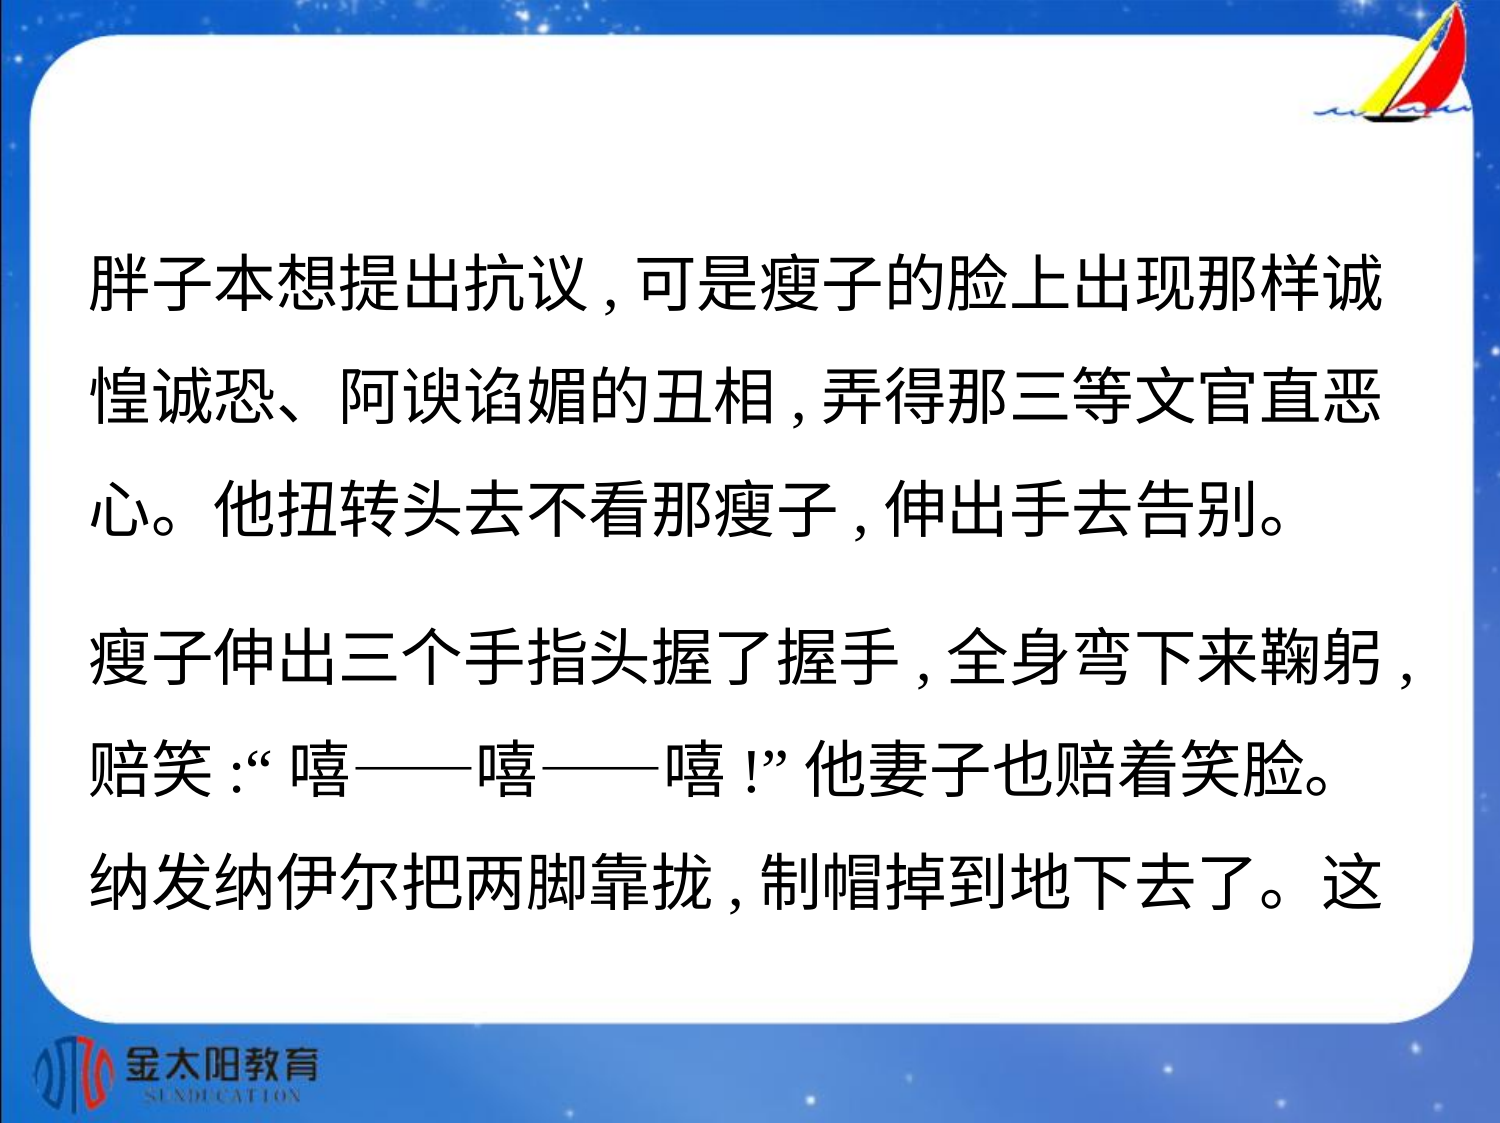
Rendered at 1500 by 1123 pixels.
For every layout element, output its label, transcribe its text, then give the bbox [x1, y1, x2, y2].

picture [0, 0, 1500, 1123]
text_box 胖子本想提出抗议,可是瘦子的脸上出现那样诚 惶诚恐、阿谀谄媚的丑相,弄得那三等文官直恶 心。他扭转头去不看那瘦子,伸出手去告别。 [88, 206, 1453, 545]
text_box 瘦子伸出三个手指头握了握手,全身弯下来鞠躬, 赔笑:“嘻——嘻——嘻!”他妻子也赔着笑脸。 纳发纳伊尔把两脚靠拢,制帽掉到地下去了。这 [88, 579, 1453, 918]
